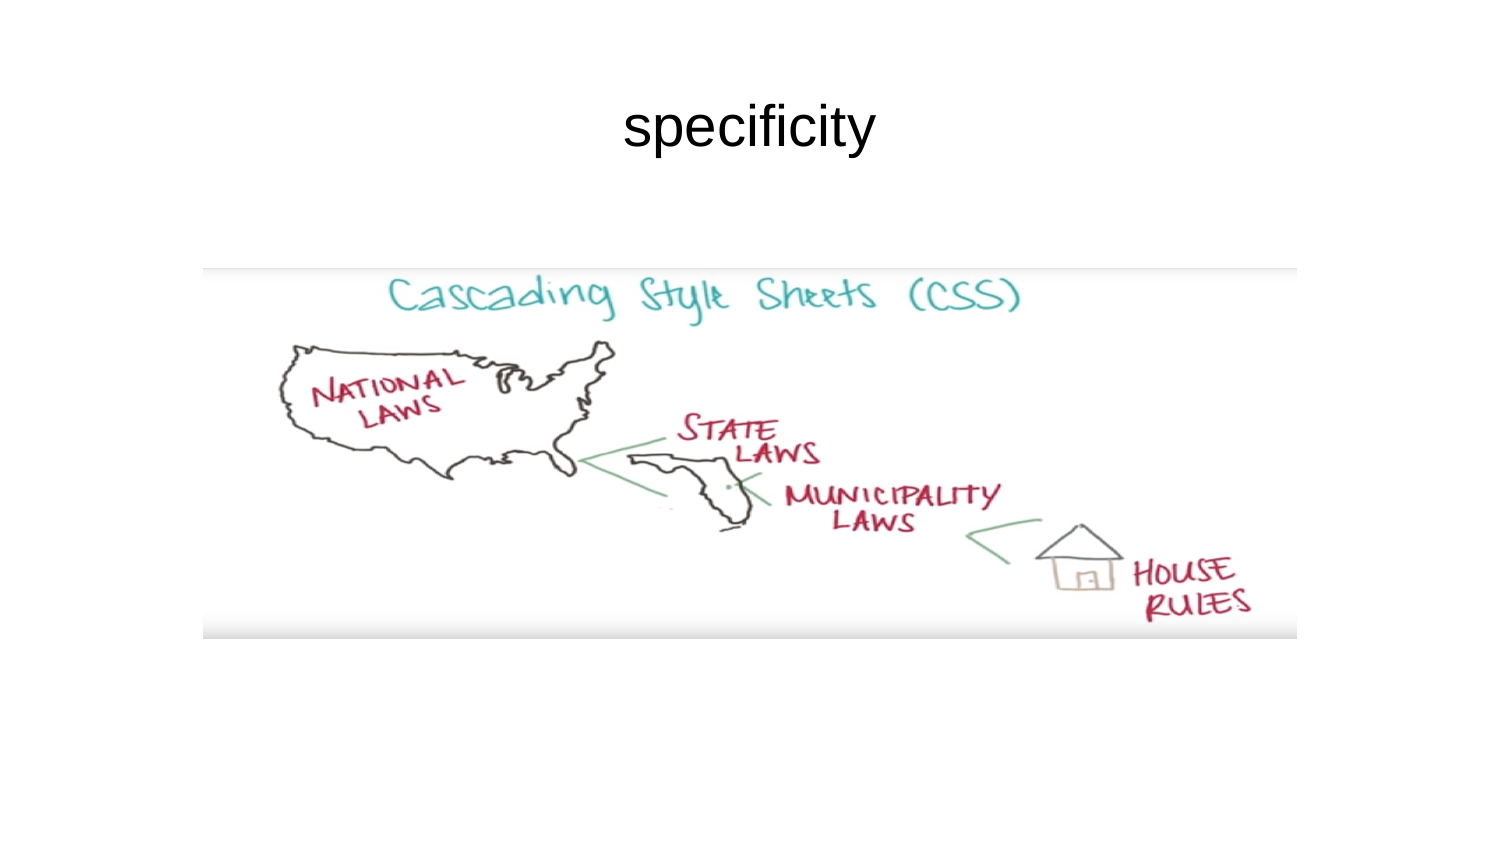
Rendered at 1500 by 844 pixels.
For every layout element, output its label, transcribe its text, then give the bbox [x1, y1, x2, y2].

picture [203, 268, 1297, 639]
title specificity [51, 72, 1449, 167]
